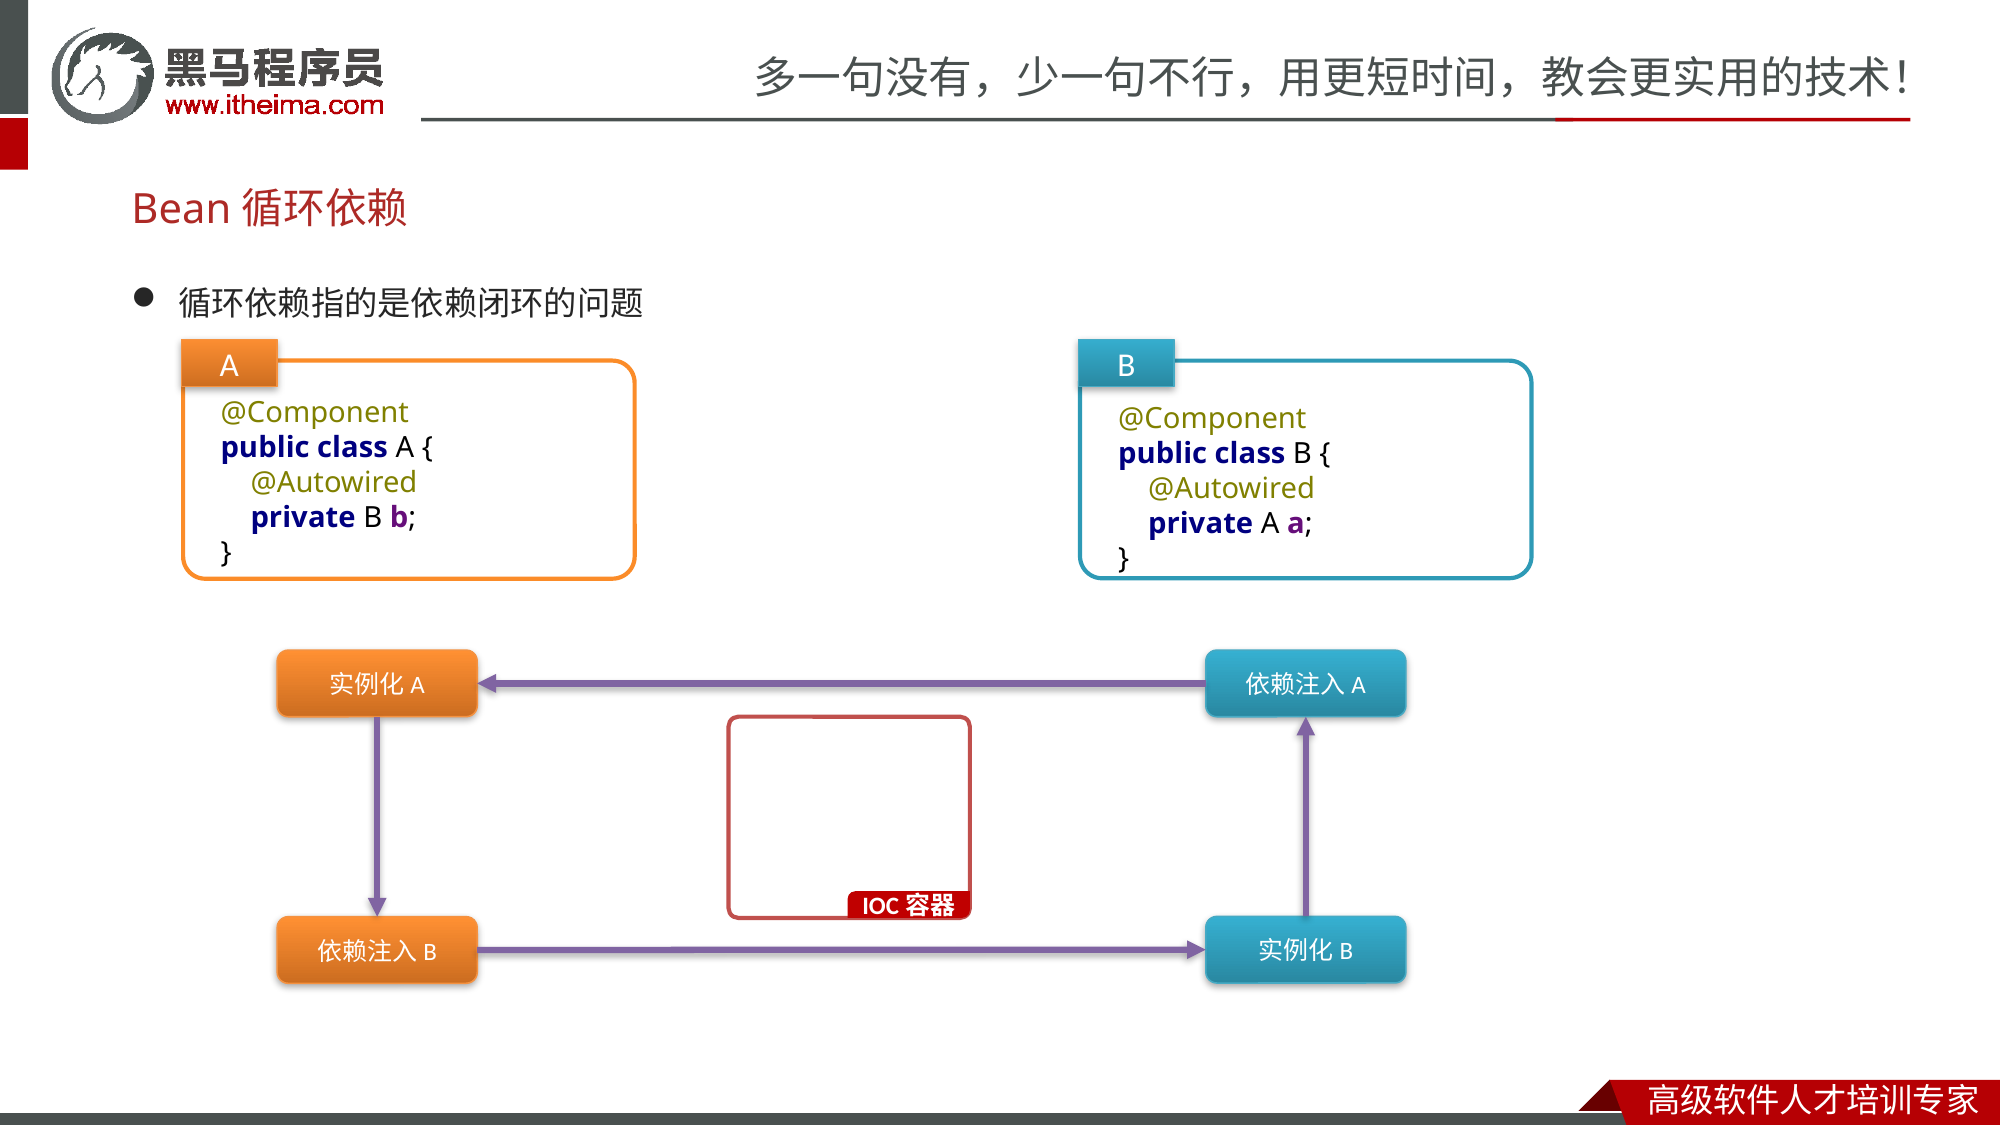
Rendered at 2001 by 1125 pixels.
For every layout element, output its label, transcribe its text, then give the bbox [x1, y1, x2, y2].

title Bean循环依赖 [116, 164, 1872, 250]
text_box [181, 339, 635, 580]
list 循环依赖指的是依赖闭环的问题 [116, 254, 1933, 340]
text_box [1078, 339, 1532, 585]
text_box 实例化A [276, 649, 479, 718]
text_box 依赖注入A [1205, 649, 1407, 718]
text_box 依赖注入B [276, 915, 479, 985]
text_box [728, 716, 971, 919]
picture [50, 26, 384, 125]
text_box 实例化B [1205, 915, 1407, 984]
